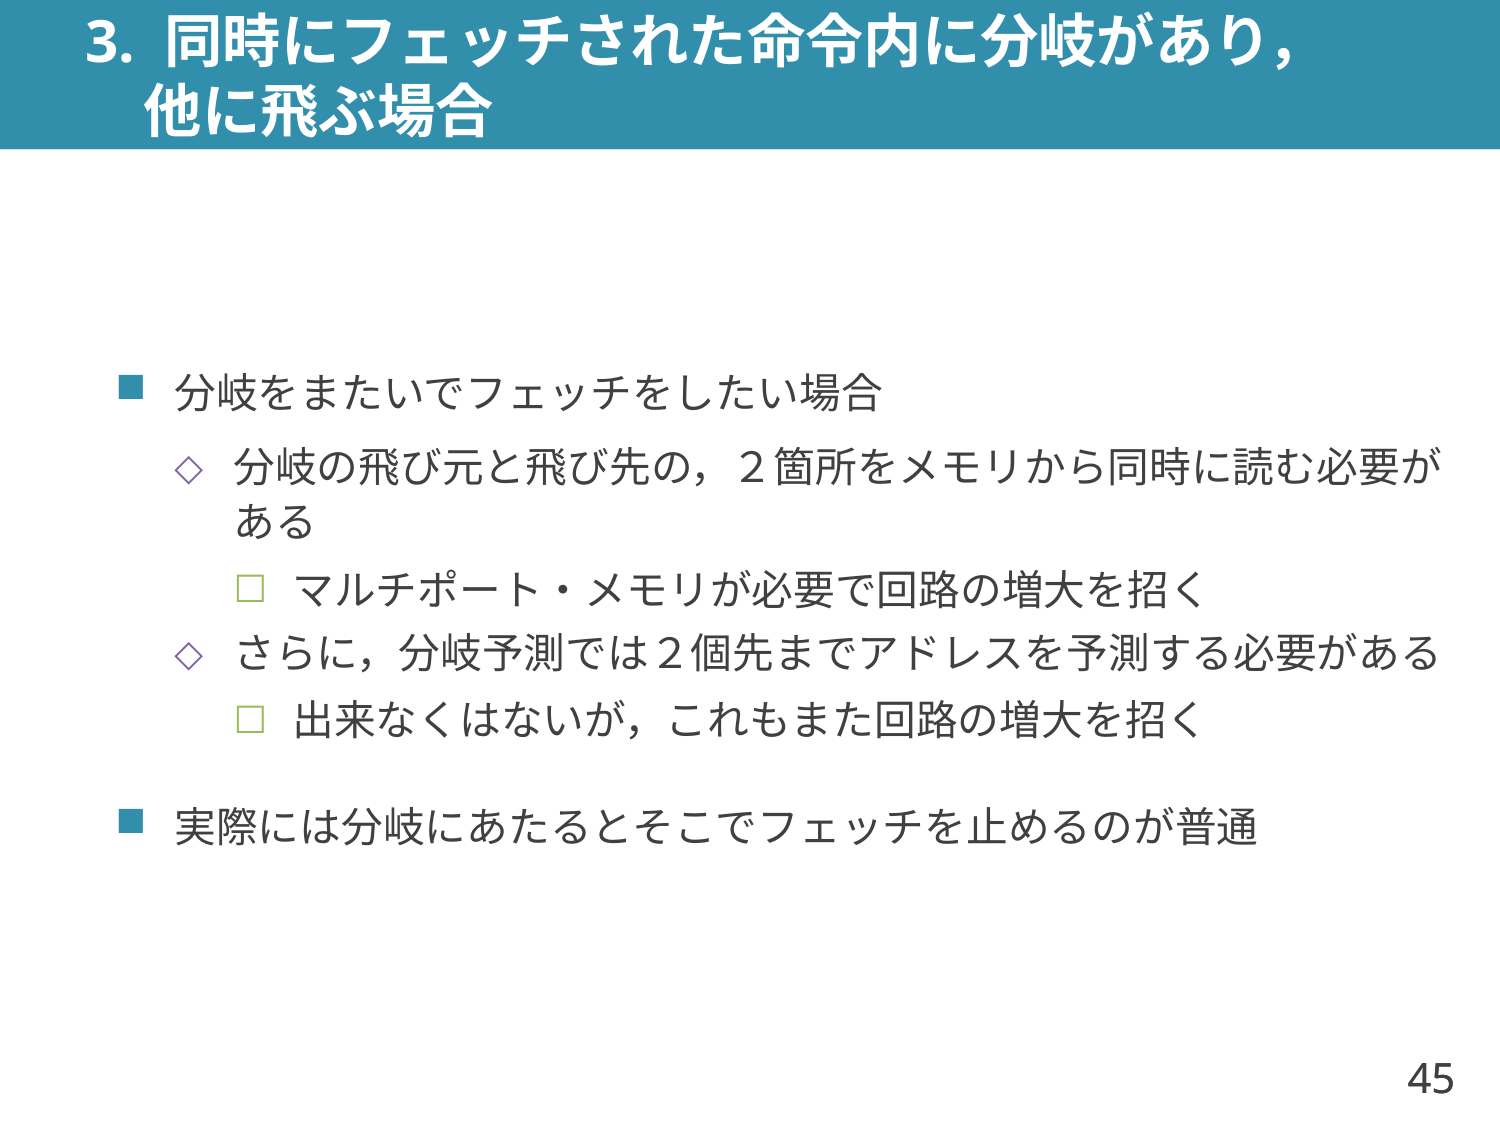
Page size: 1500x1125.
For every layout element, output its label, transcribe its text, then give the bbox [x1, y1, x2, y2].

title 3. 同時にフェッチされた命令内に分岐があり， 他に飛ぶ場合 [70, 0, 1500, 150]
list 分岐をまたいでフェッチをしたい場合 分岐の飛び元と飛び先の，２箇所をメモリから同時に読む必要がある マルチポート・メモリが必要で回路の増大を招く さらに，分岐予測では２個先までアドレスを予測する必要がある 出来なくはないが，これもまた回路の増大を招く 実際には分岐にあたるとそこでフェッチを止めるのが普通 [100, 178, 1459, 1036]
